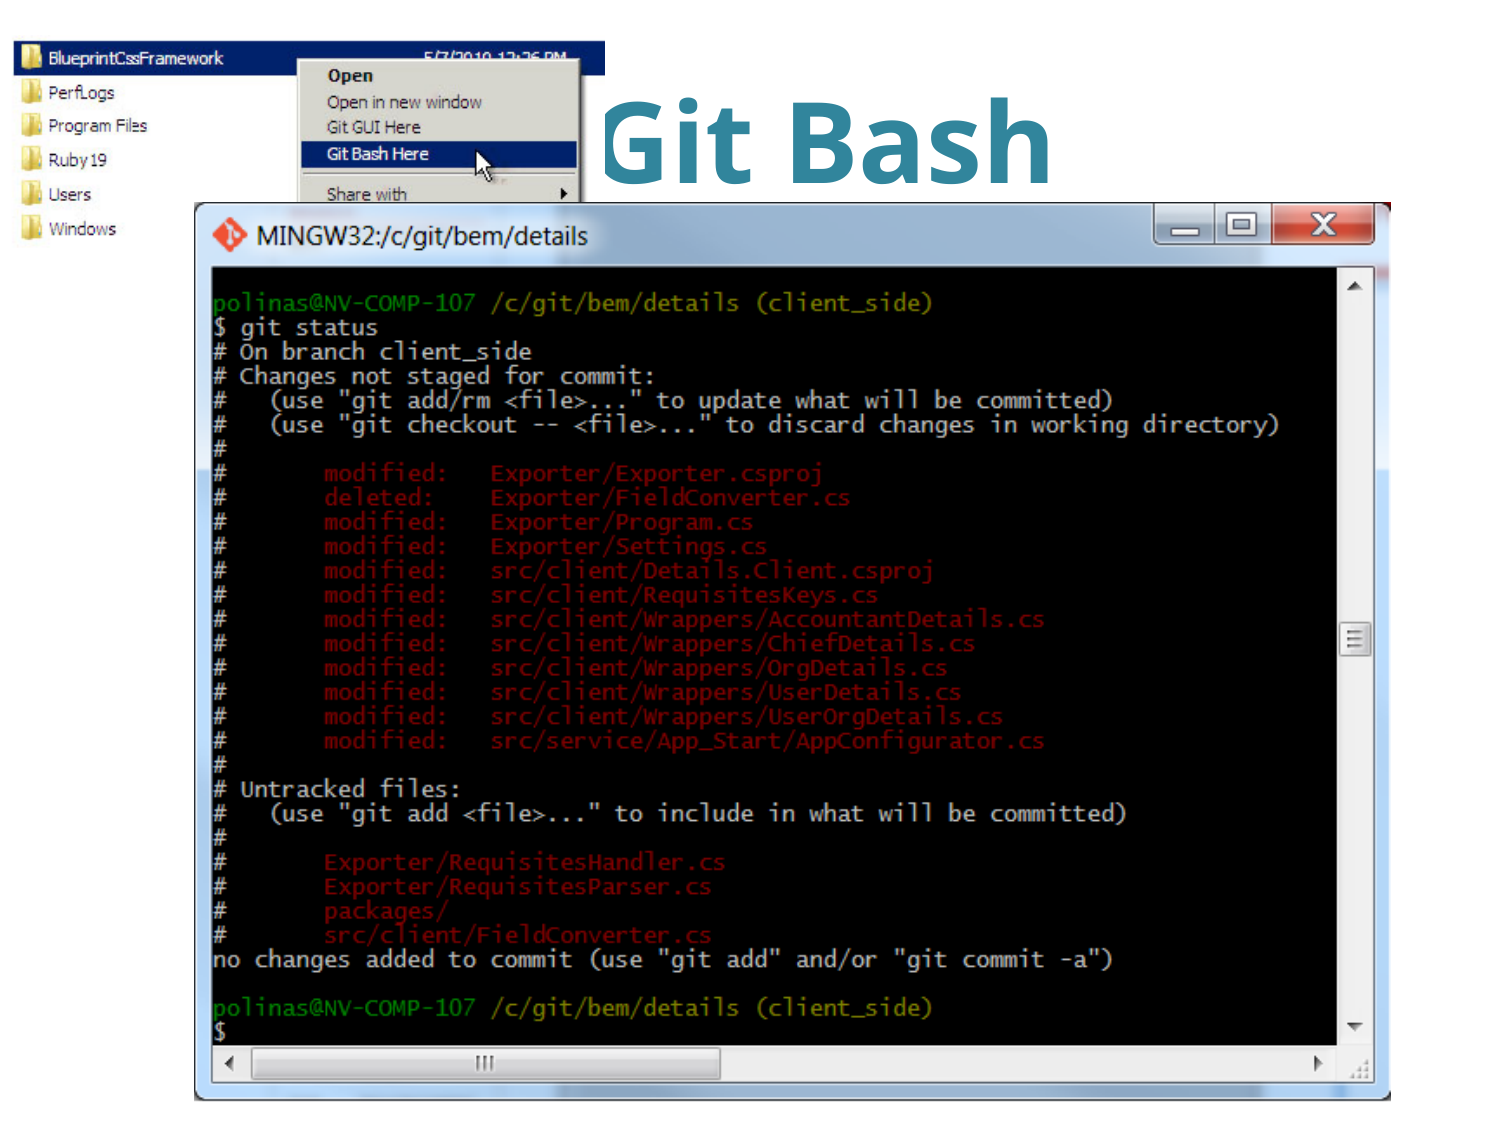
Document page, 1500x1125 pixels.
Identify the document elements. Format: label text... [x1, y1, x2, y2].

picture [0, 35, 1392, 1103]
title Git Bash [611, 45, 1274, 201]
